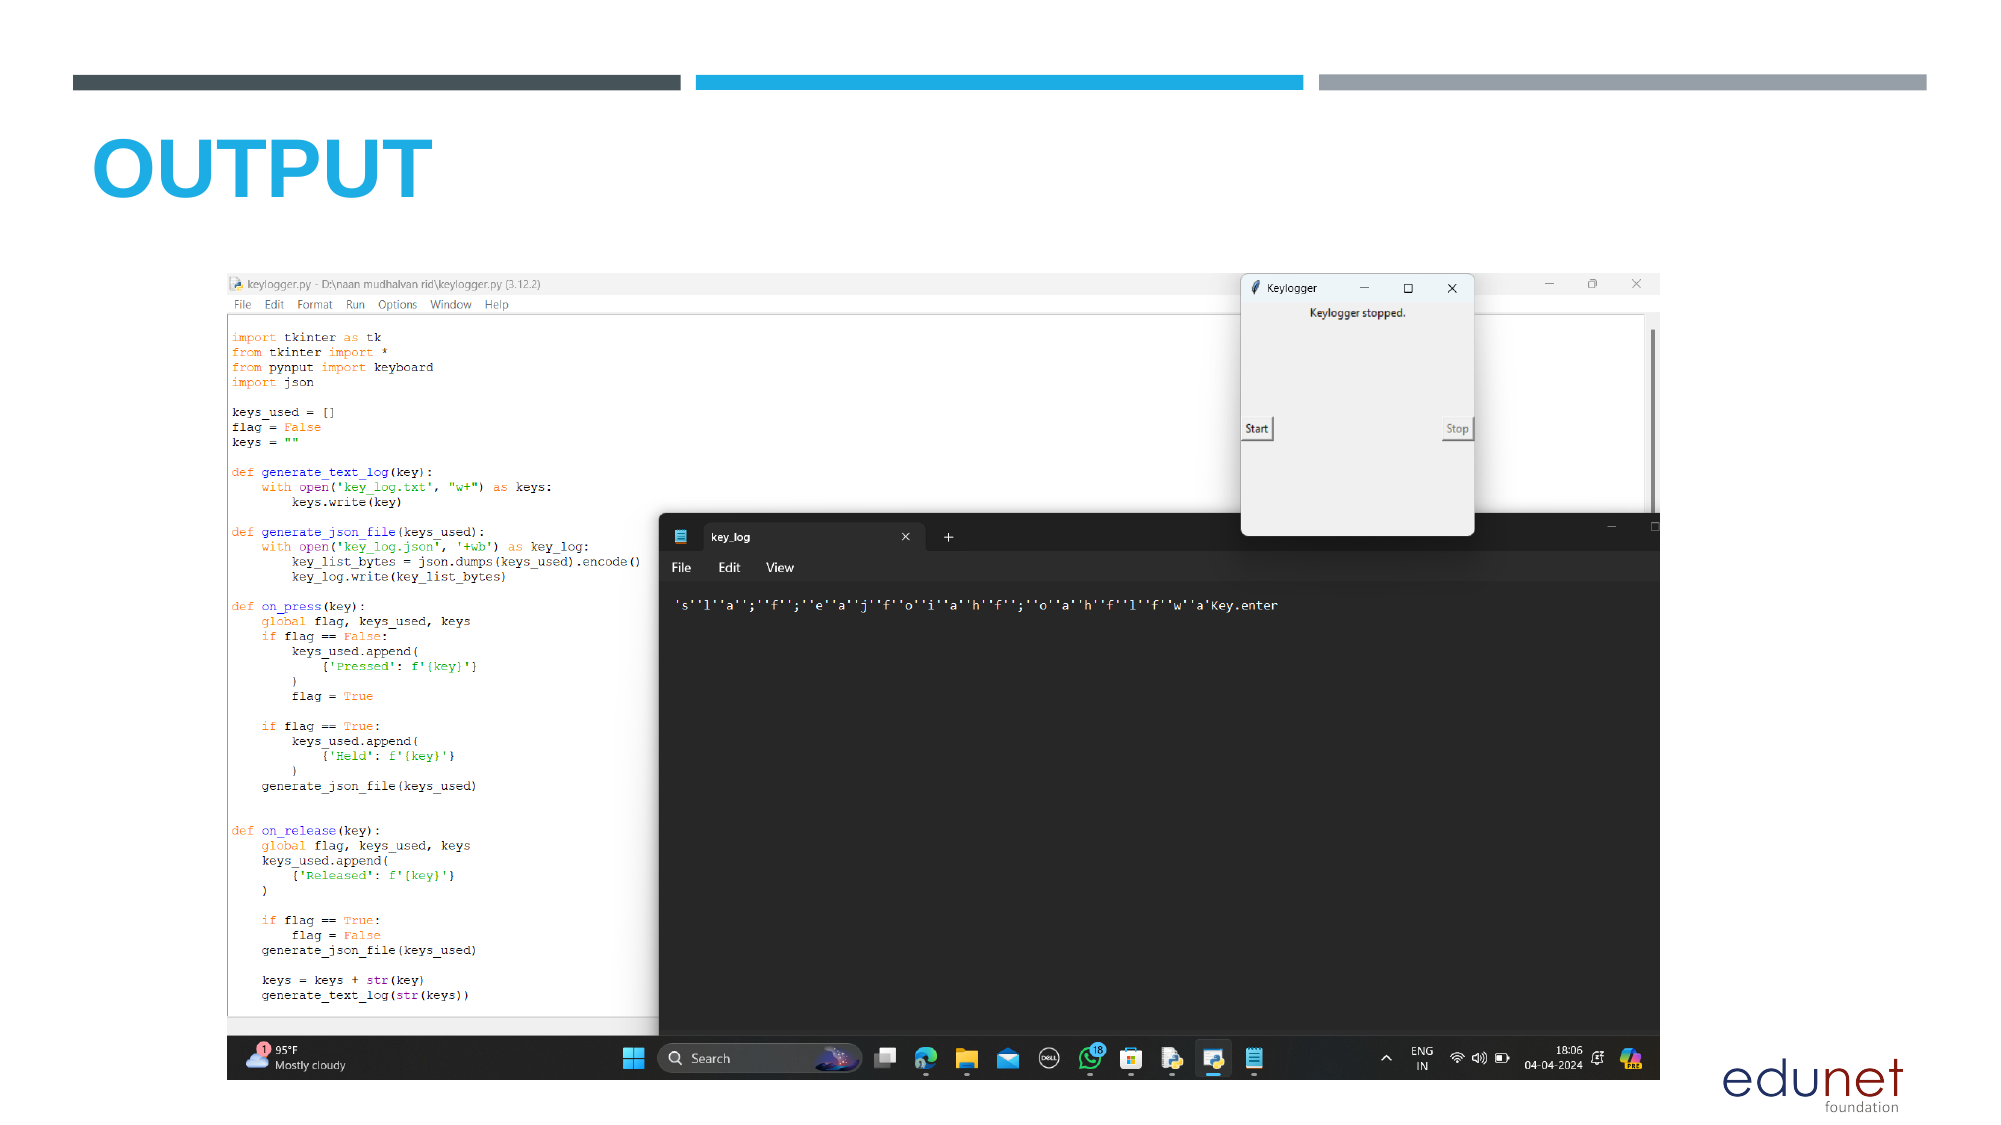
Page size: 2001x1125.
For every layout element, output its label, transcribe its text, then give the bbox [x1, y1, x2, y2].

picture [1719, 1056, 1905, 1116]
text_box OUTPUT [76, 107, 1924, 222]
picture [226, 273, 1660, 1080]
